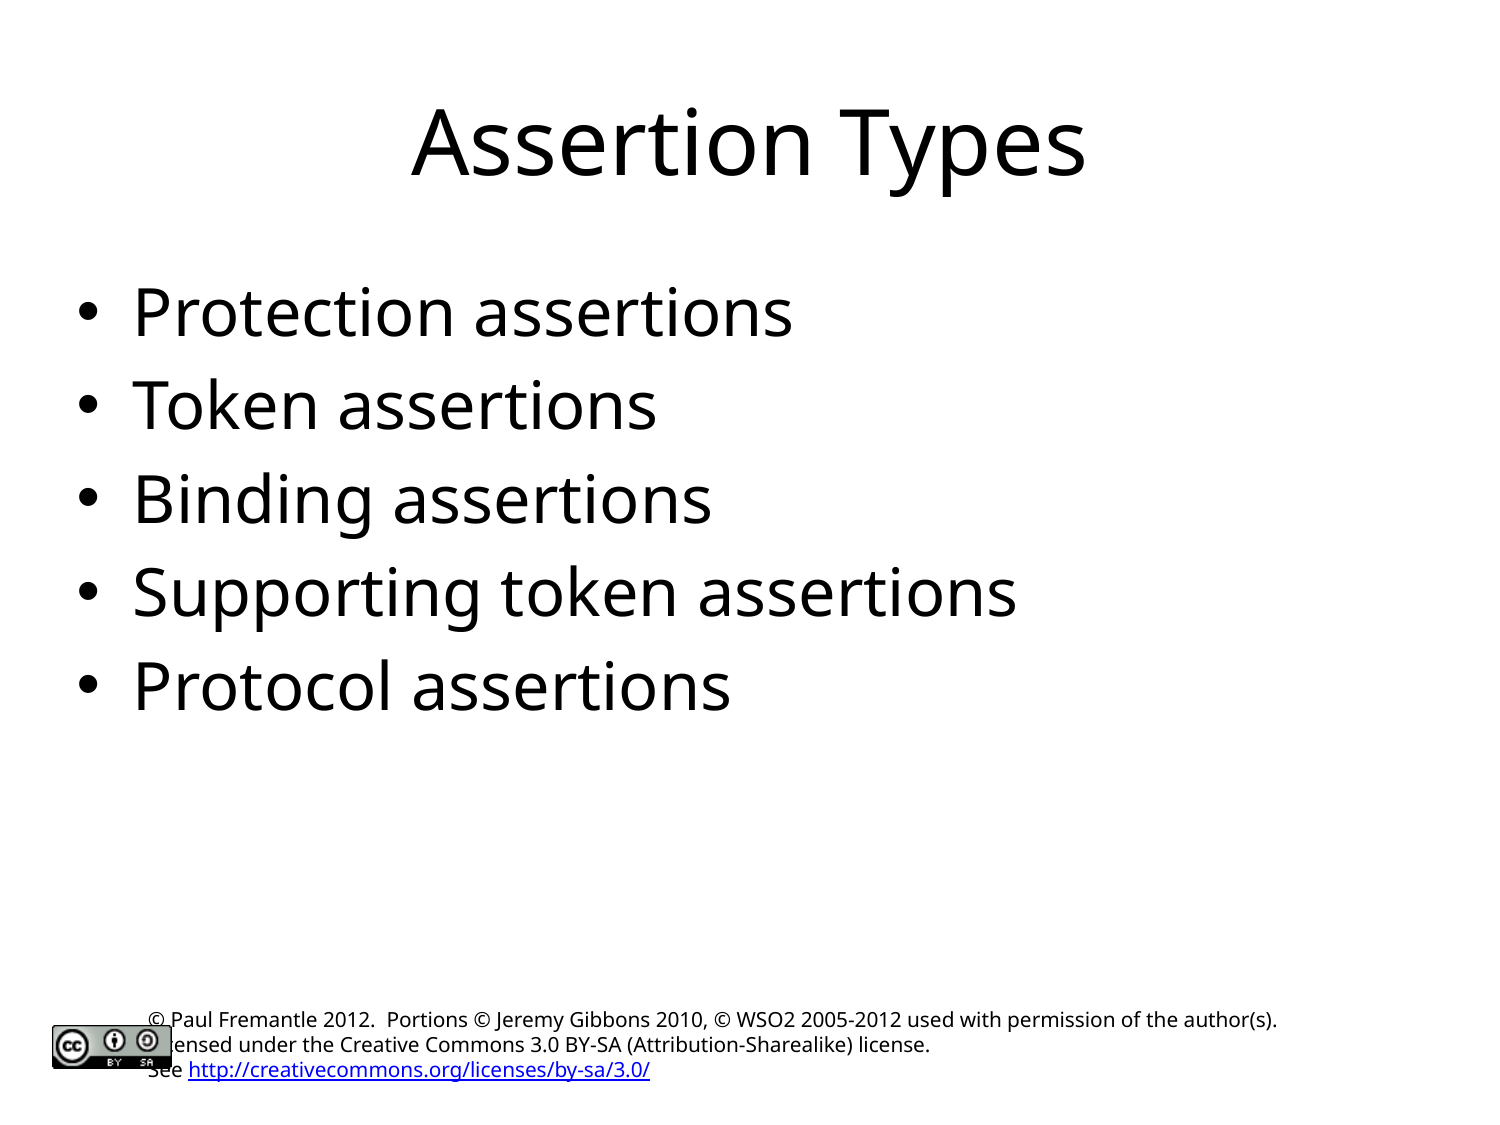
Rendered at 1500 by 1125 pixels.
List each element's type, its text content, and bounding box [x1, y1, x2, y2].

title Assertion Types [75, 45, 1425, 233]
picture [52, 1025, 172, 1069]
list Protection assertions Token assertions Binding assertions Supporting token assertions Protocol assertions [61, 262, 1412, 1005]
